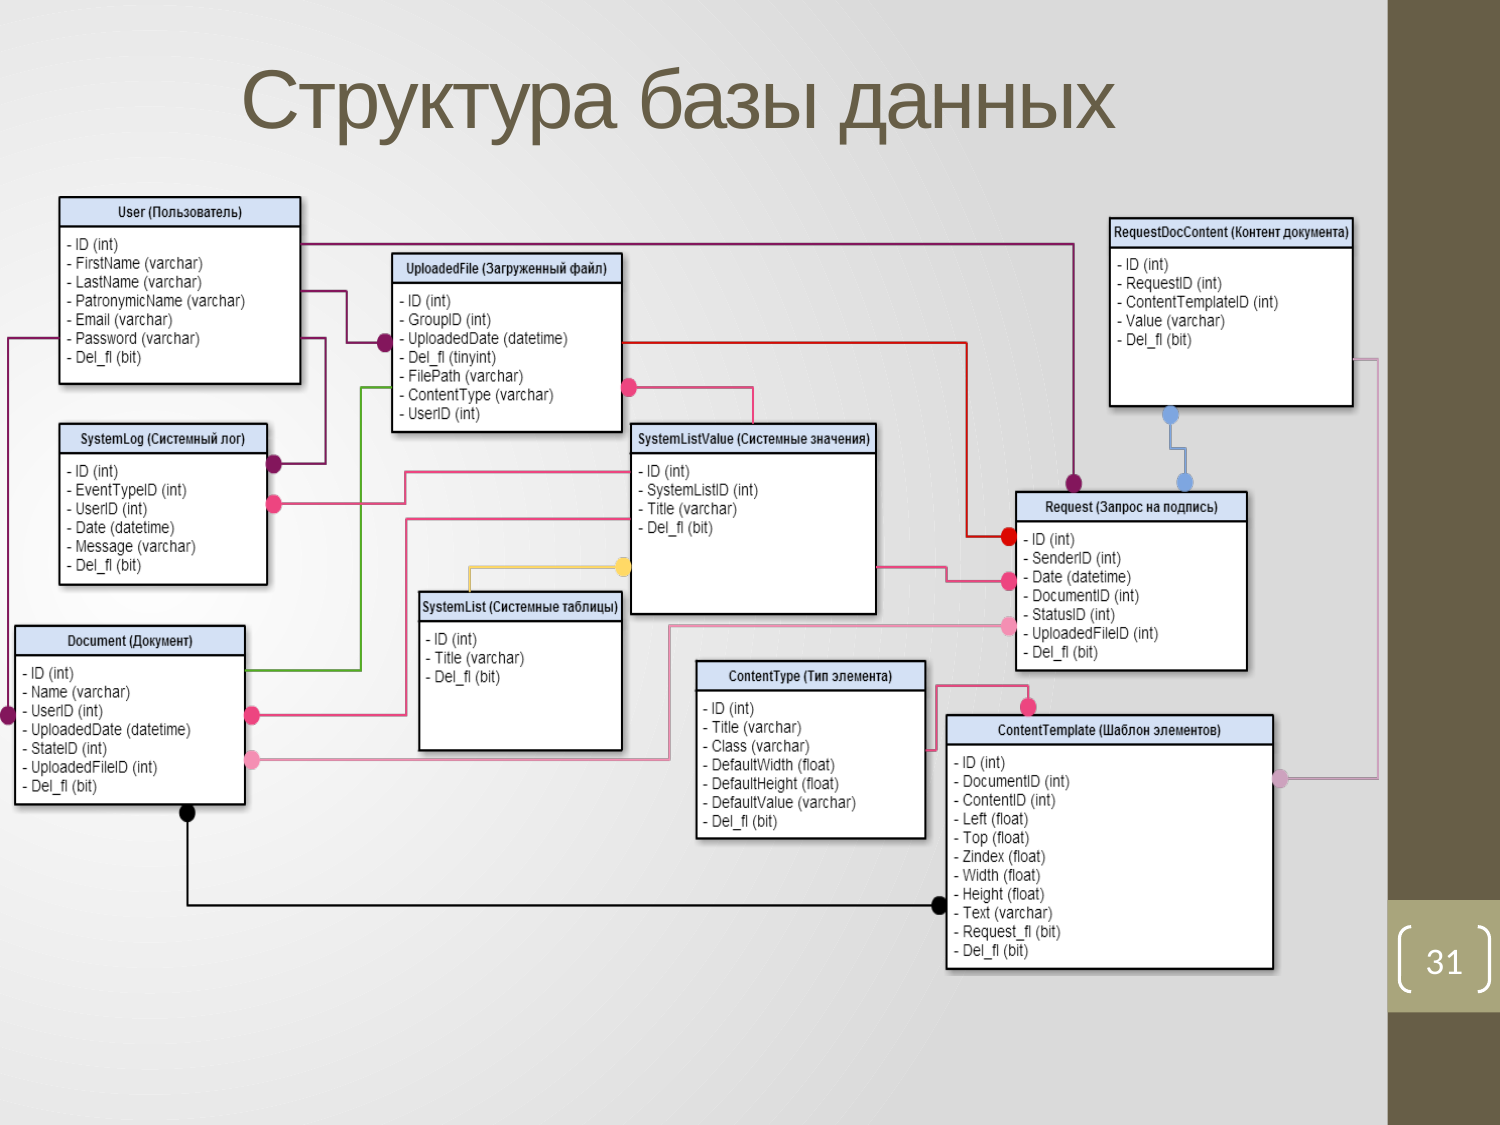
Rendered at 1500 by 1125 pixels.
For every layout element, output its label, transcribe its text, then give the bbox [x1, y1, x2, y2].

slide_number 31 [1397, 925, 1492, 994]
title Структура базы данных [64, 1, 1315, 188]
picture [0, 195, 1379, 977]
